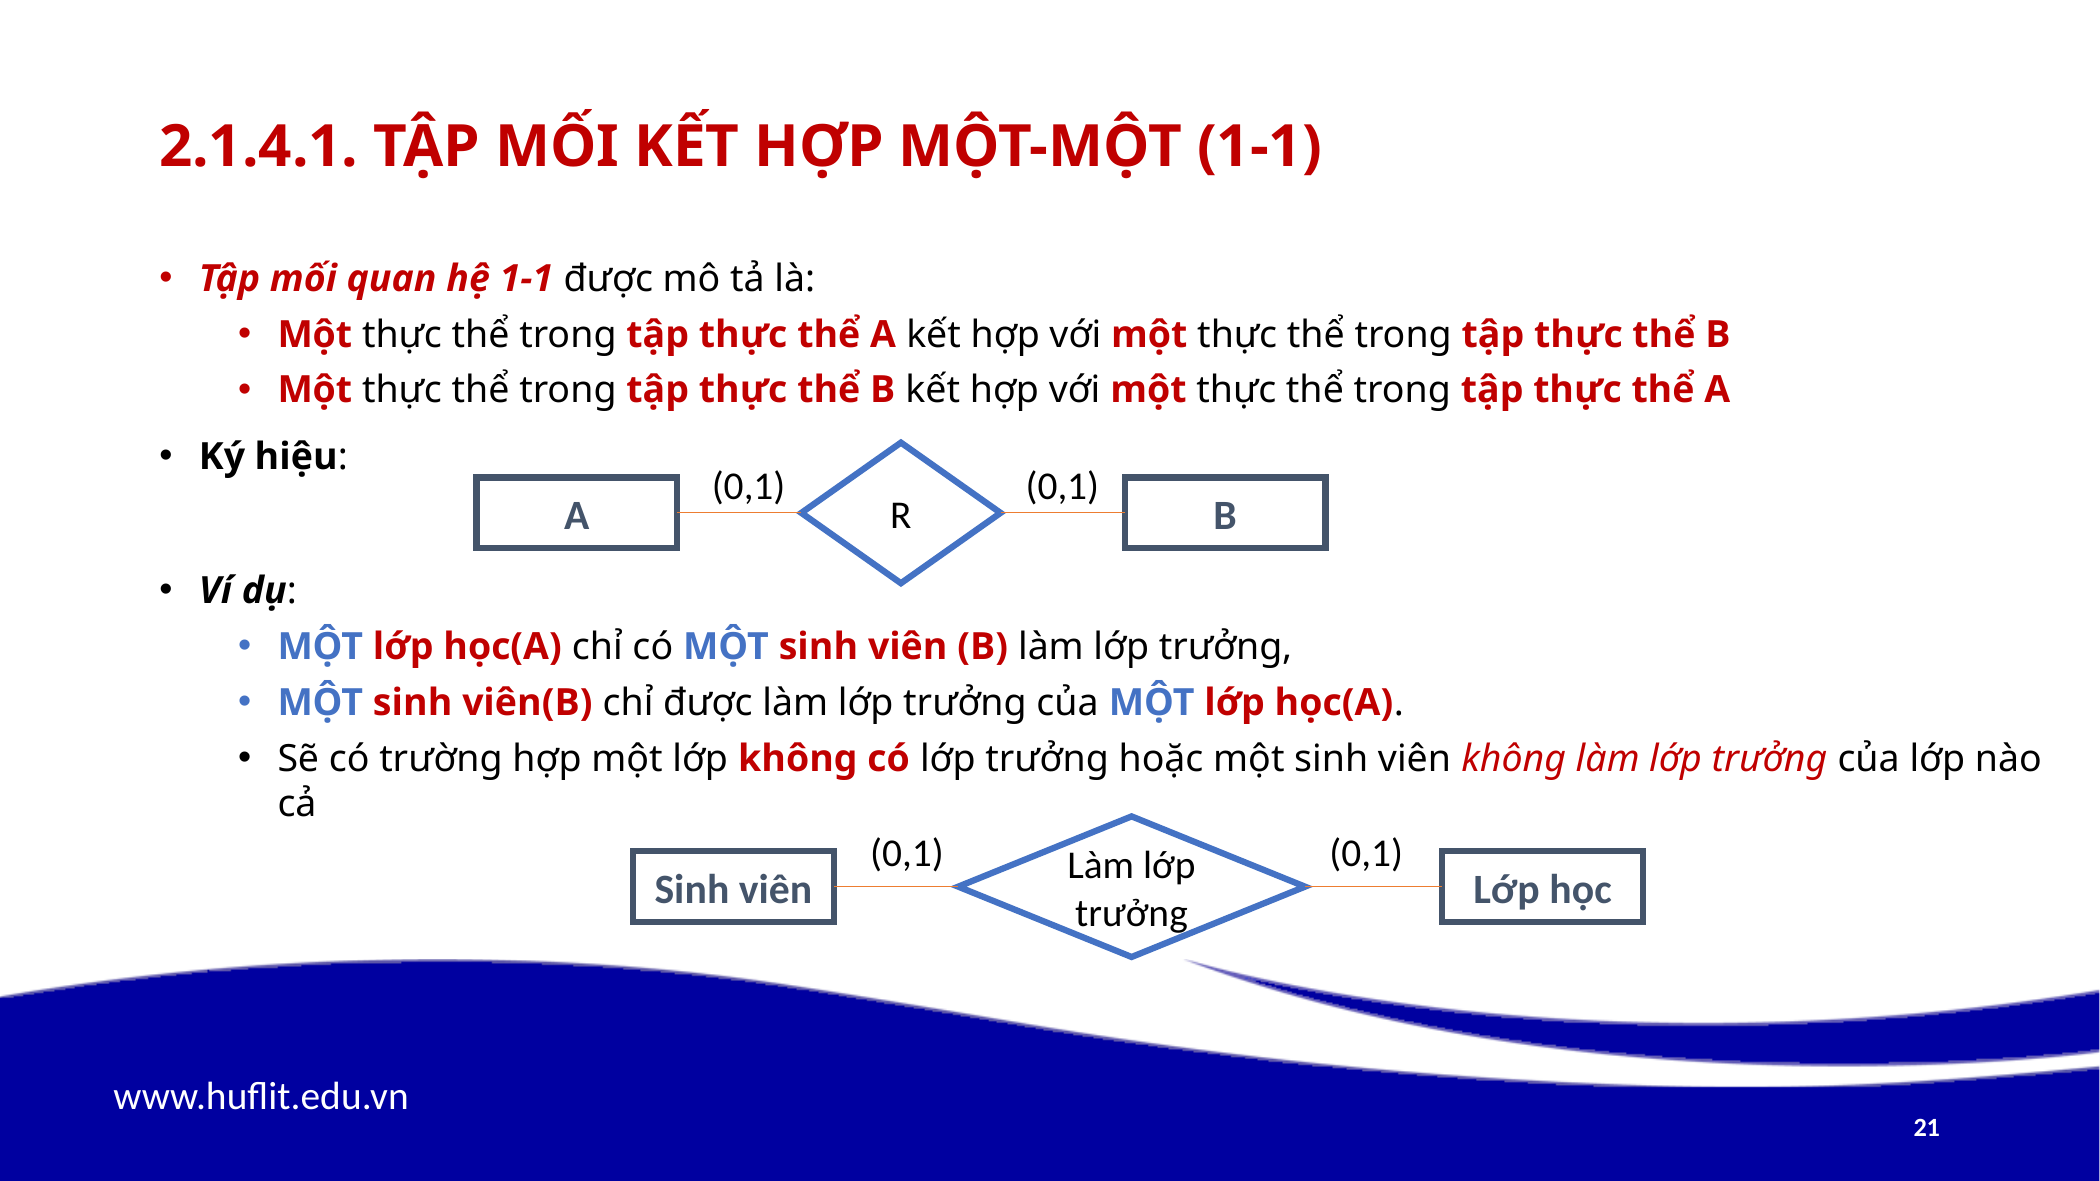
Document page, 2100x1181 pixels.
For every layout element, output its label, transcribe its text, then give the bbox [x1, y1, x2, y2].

slide_number 21 [1482, 1094, 1956, 1158]
picture [0, 959, 2100, 1181]
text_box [476, 442, 1326, 584]
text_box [633, 816, 1644, 957]
list Tập mối quan hệ 1-1 được mô tả là: Một thực thể trong tập thực thể A kết hợp với một thực thể trong tập thực thể B Một thực thể trong tập thực thể B kết hợp với một thực thể trong tập thực thể A Ký hiệu: Ví dụ: Một lớp học(A) chỉ có một sinh viên (B) làm lớp trưởng, một sinh viên(B) chỉ được làm lớp trưởng của một lớp học(A). Sẽ có trường hợp một lớp không có lớp trưởng hoặc một sinh viên không làm lớp trưởng của lớp nào cả [144, 246, 2059, 873]
title 2.1.4.1. tập Mối kết hợp MỘT-MỘT (1-1) [144, 62, 1956, 234]
